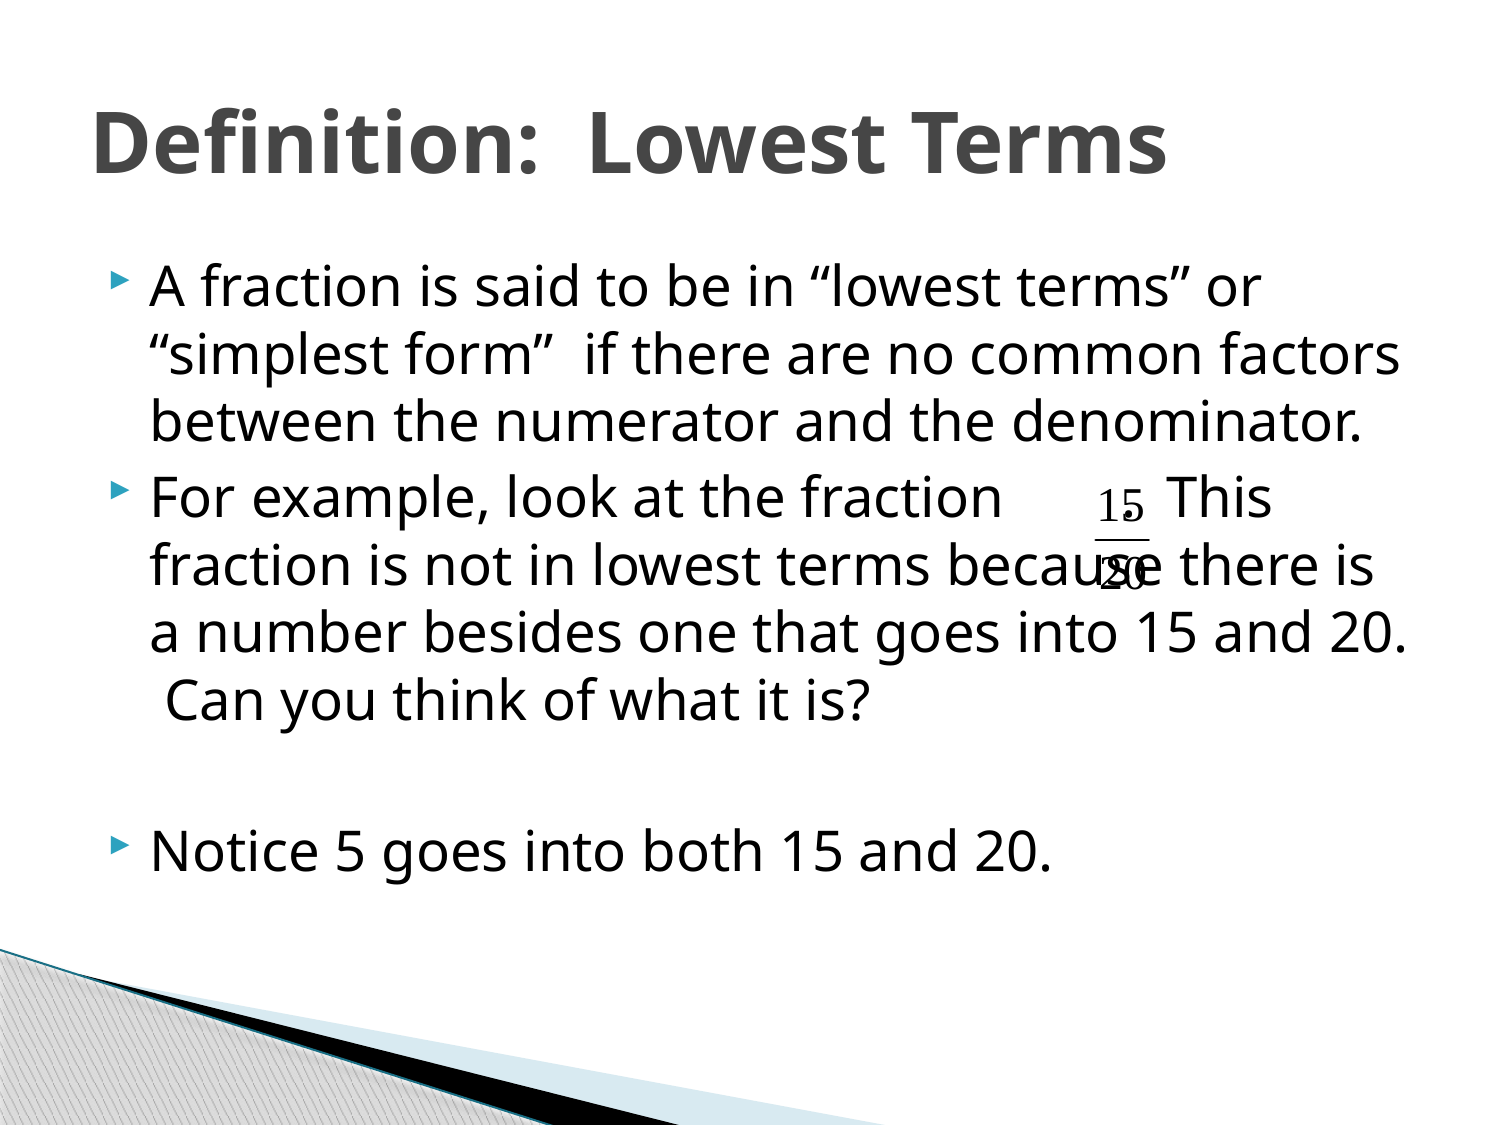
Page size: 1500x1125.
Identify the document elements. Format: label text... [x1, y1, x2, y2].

title Definition: Lowest Terms [75, 45, 1425, 233]
list A fraction is said to be in “lowest terms” or “simplest form” if there are no common factors between the numerator and the denominator. For example, look at the fraction . This fraction is not in lowest terms because there is a number besides one that goes into 15 and 20. Can you think of what it is? Notice 5 goes into both 15 and 20. [75, 243, 1425, 986]
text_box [1087, 474, 1161, 601]
